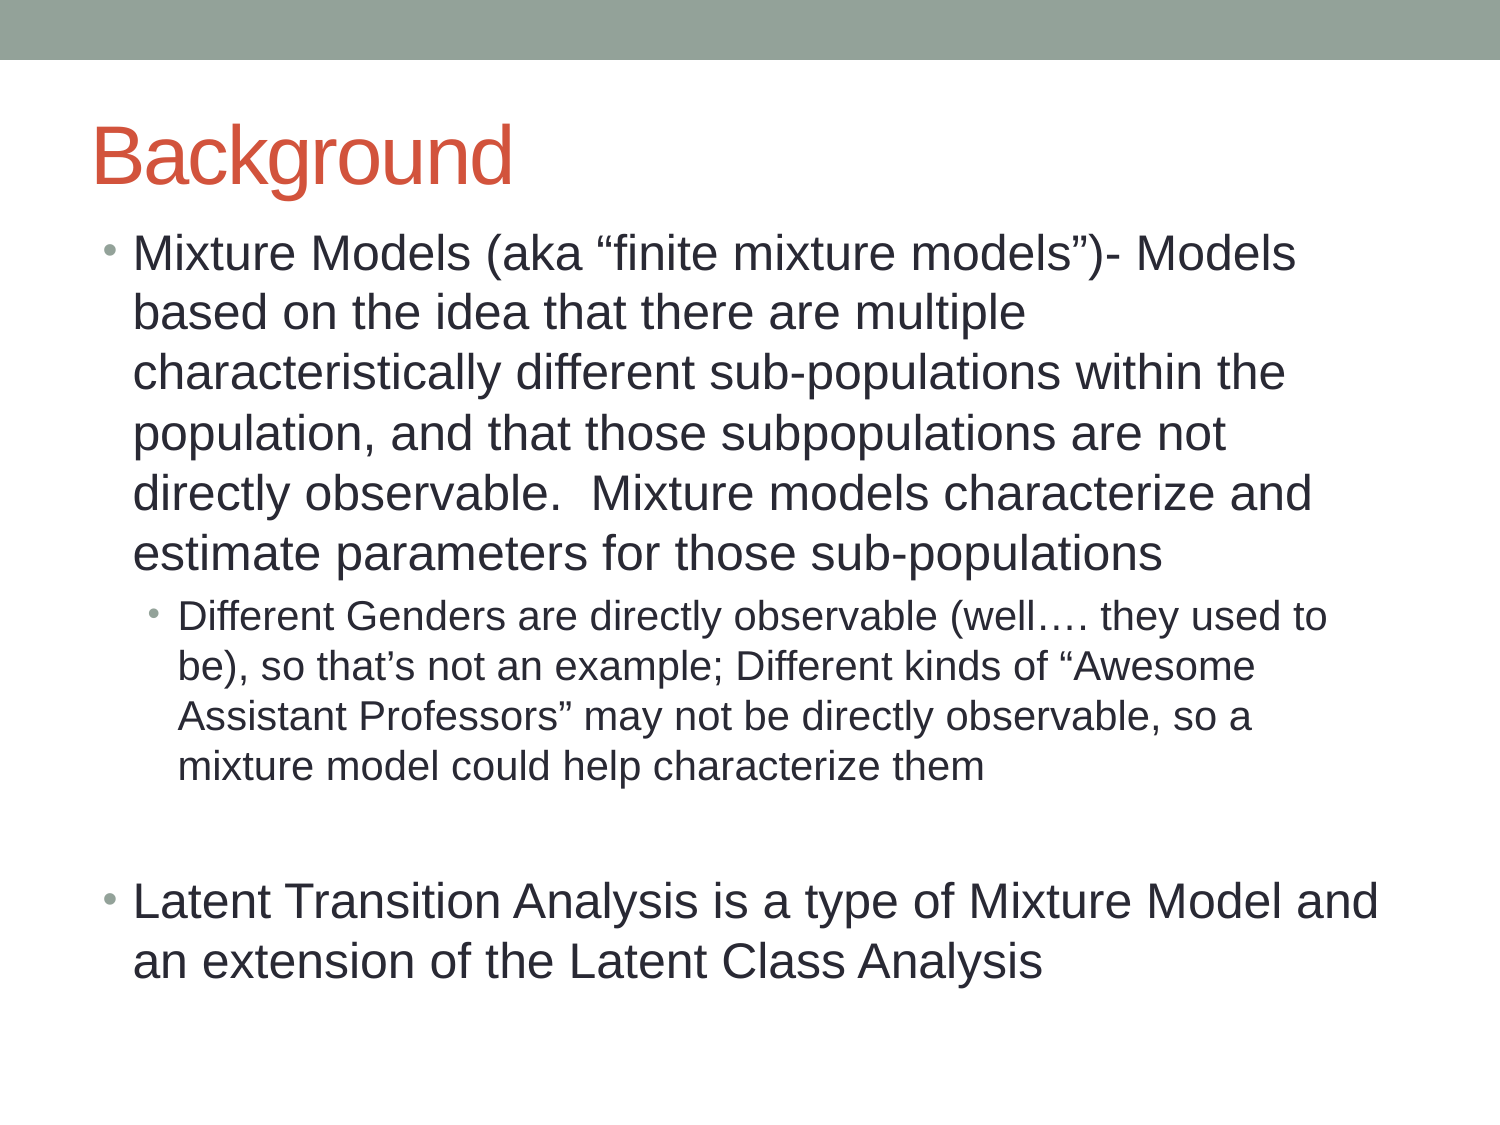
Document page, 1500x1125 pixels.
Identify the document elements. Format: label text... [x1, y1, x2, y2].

list Mixture Models (aka “finite mixture models”)- Models based on the idea that there are multiple characteristically different sub-populations within the population, and that those subpopulations are not directly observable. Mixture models characterize and estimate parameters for those sub-populations Different Genders are directly observable (well…. they used to be), so that’s not an example; Different kinds of “Awesome Assistant Professors” may not be directly observable, so a mixture model could help characterize them Latent Transition Analysis is a type of Mixture Model and an extension of the Latent Class Analysis [87, 212, 1413, 1050]
title Background [75, 75, 1332, 227]
